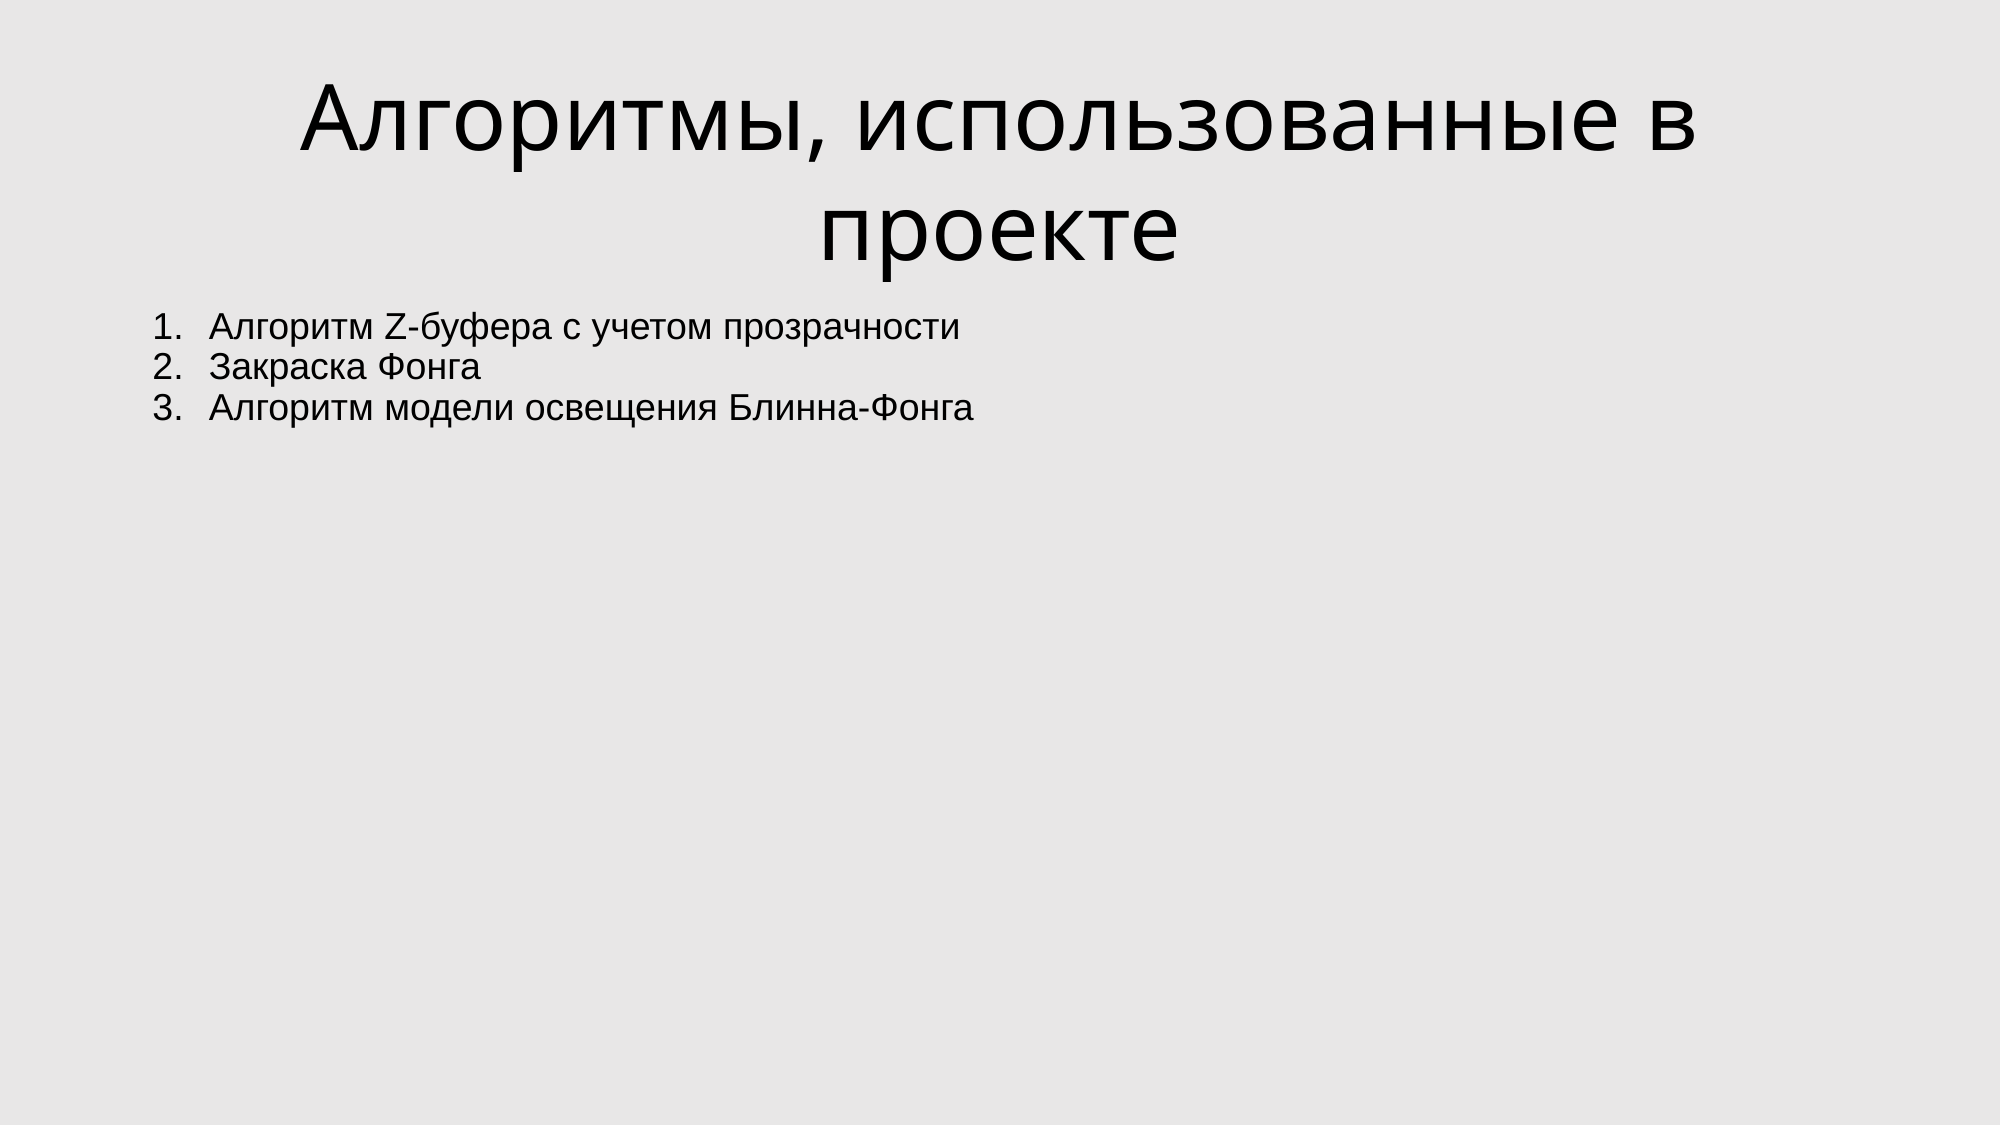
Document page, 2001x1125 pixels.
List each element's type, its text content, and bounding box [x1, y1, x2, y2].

text_box Алгоритм Z-буфера с учетом прозрачности Закраска Фонга Алгоритм модели освещения Блинна-Фонга [137, 299, 1863, 1013]
text_box Алгоритмы, использованные в проекте [137, 59, 1863, 278]
